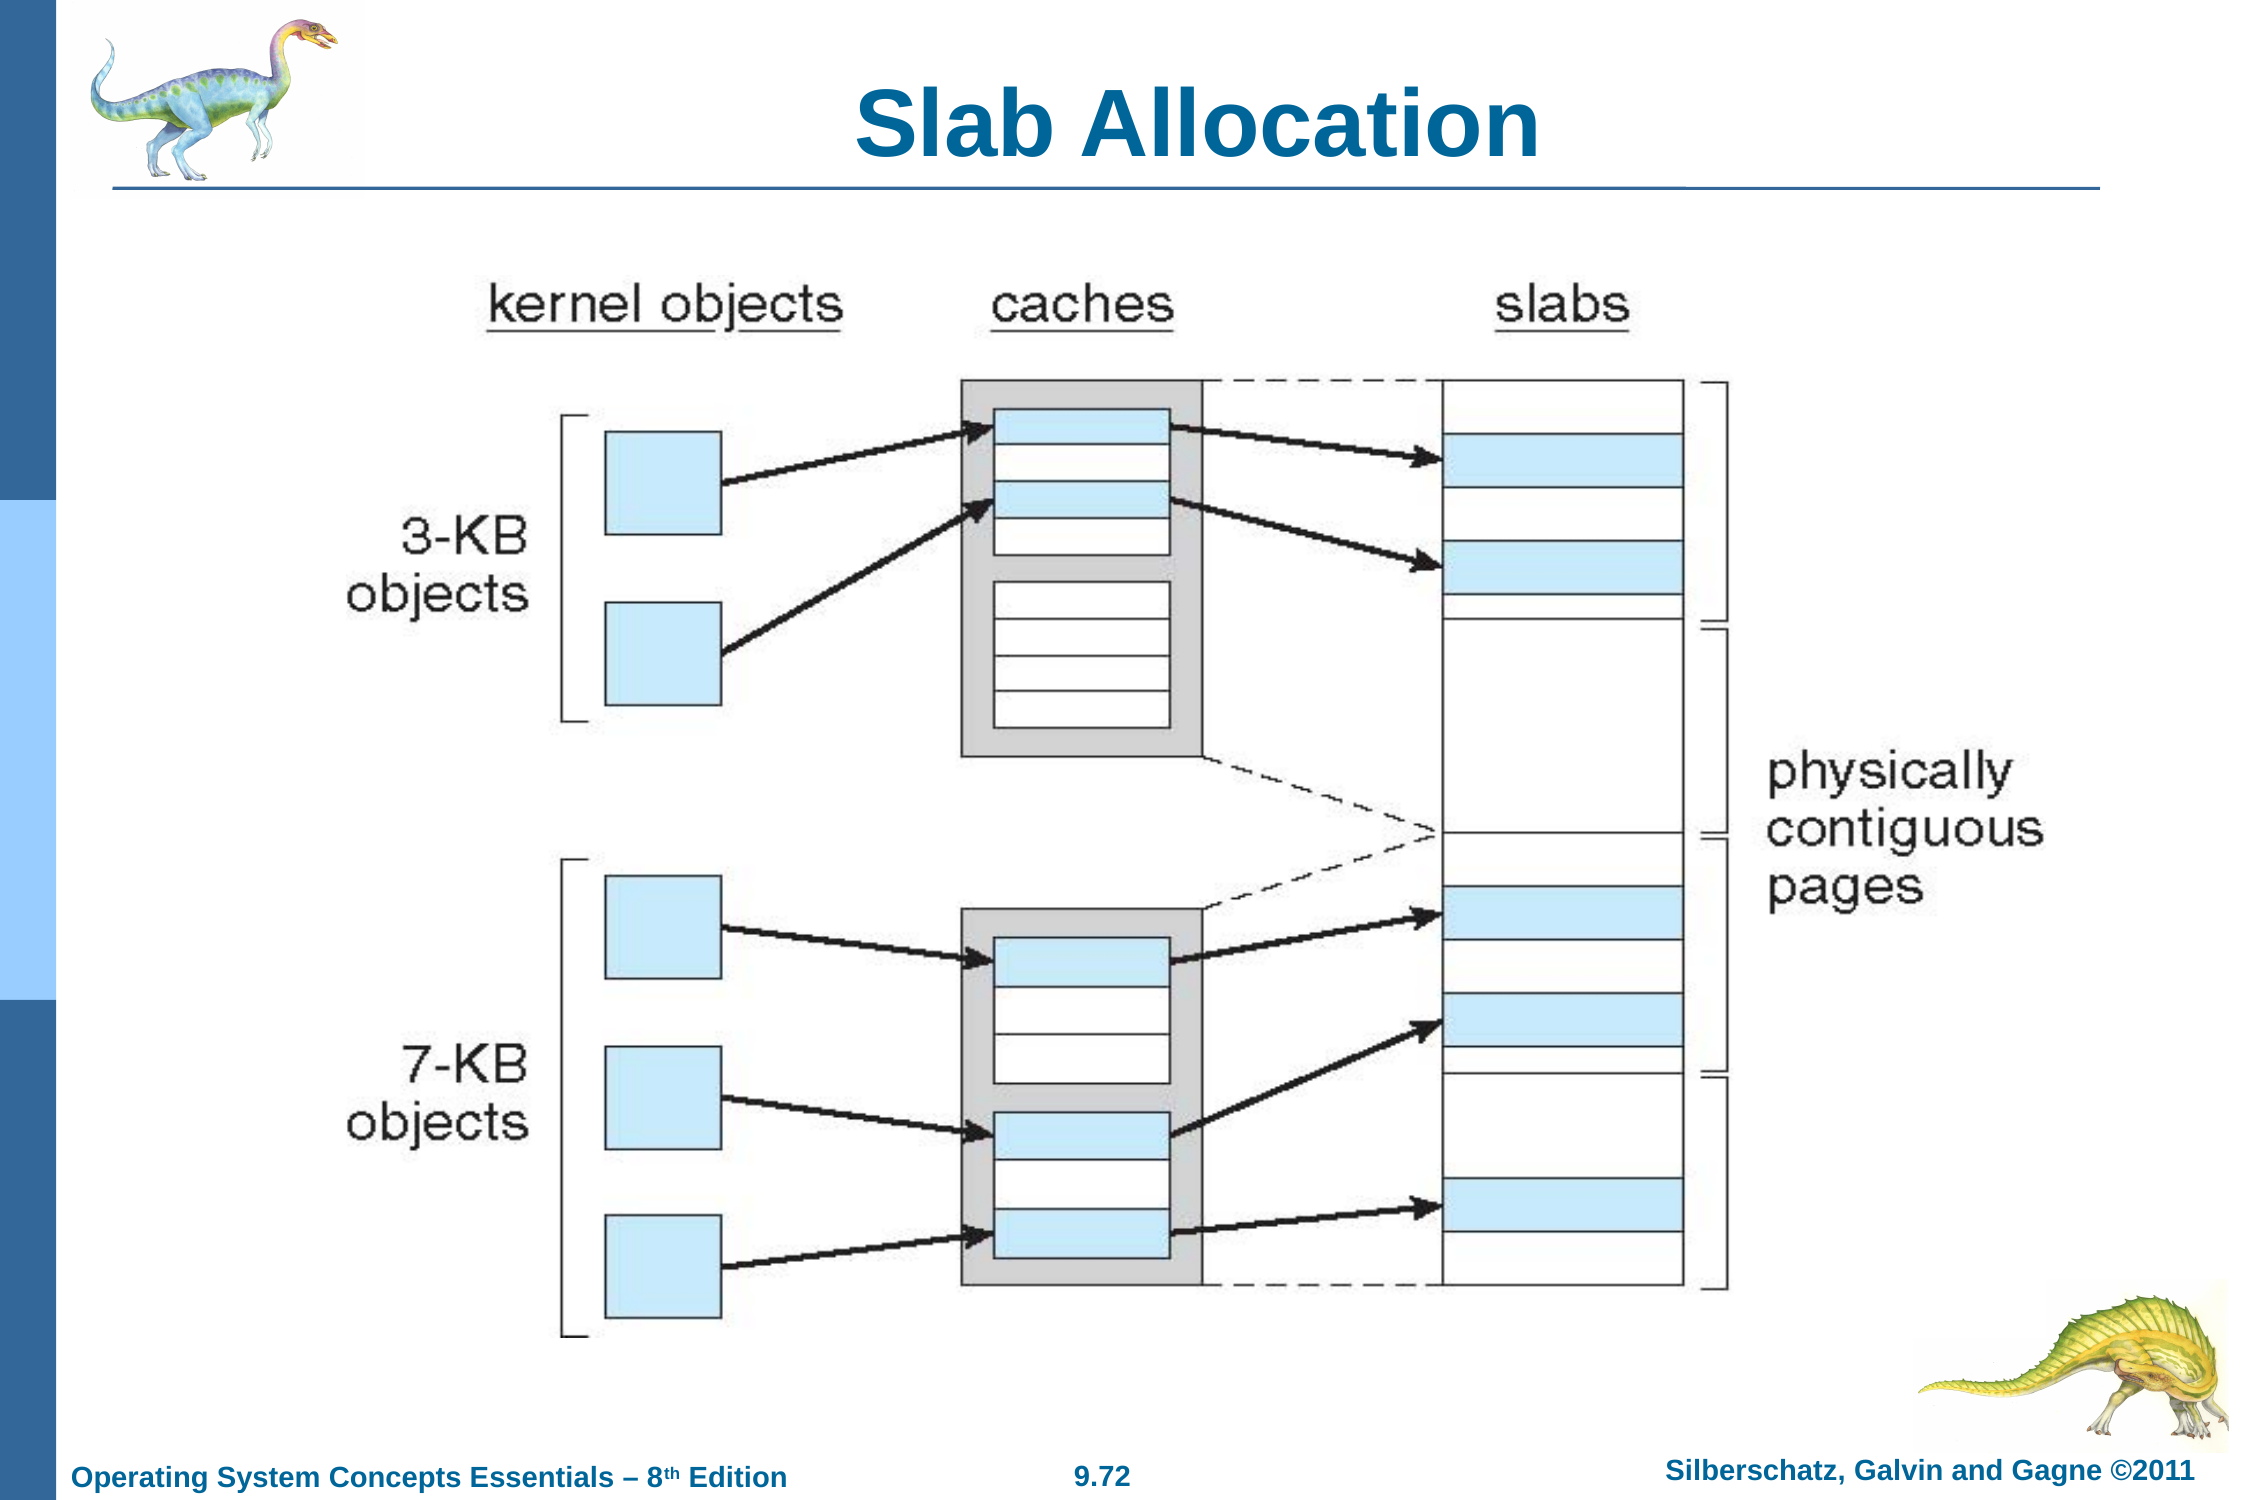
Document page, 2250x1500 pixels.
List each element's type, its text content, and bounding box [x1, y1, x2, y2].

picture [70, 0, 365, 199]
picture [346, 274, 2229, 1453]
title Slab Allocation [258, 60, 2138, 187]
